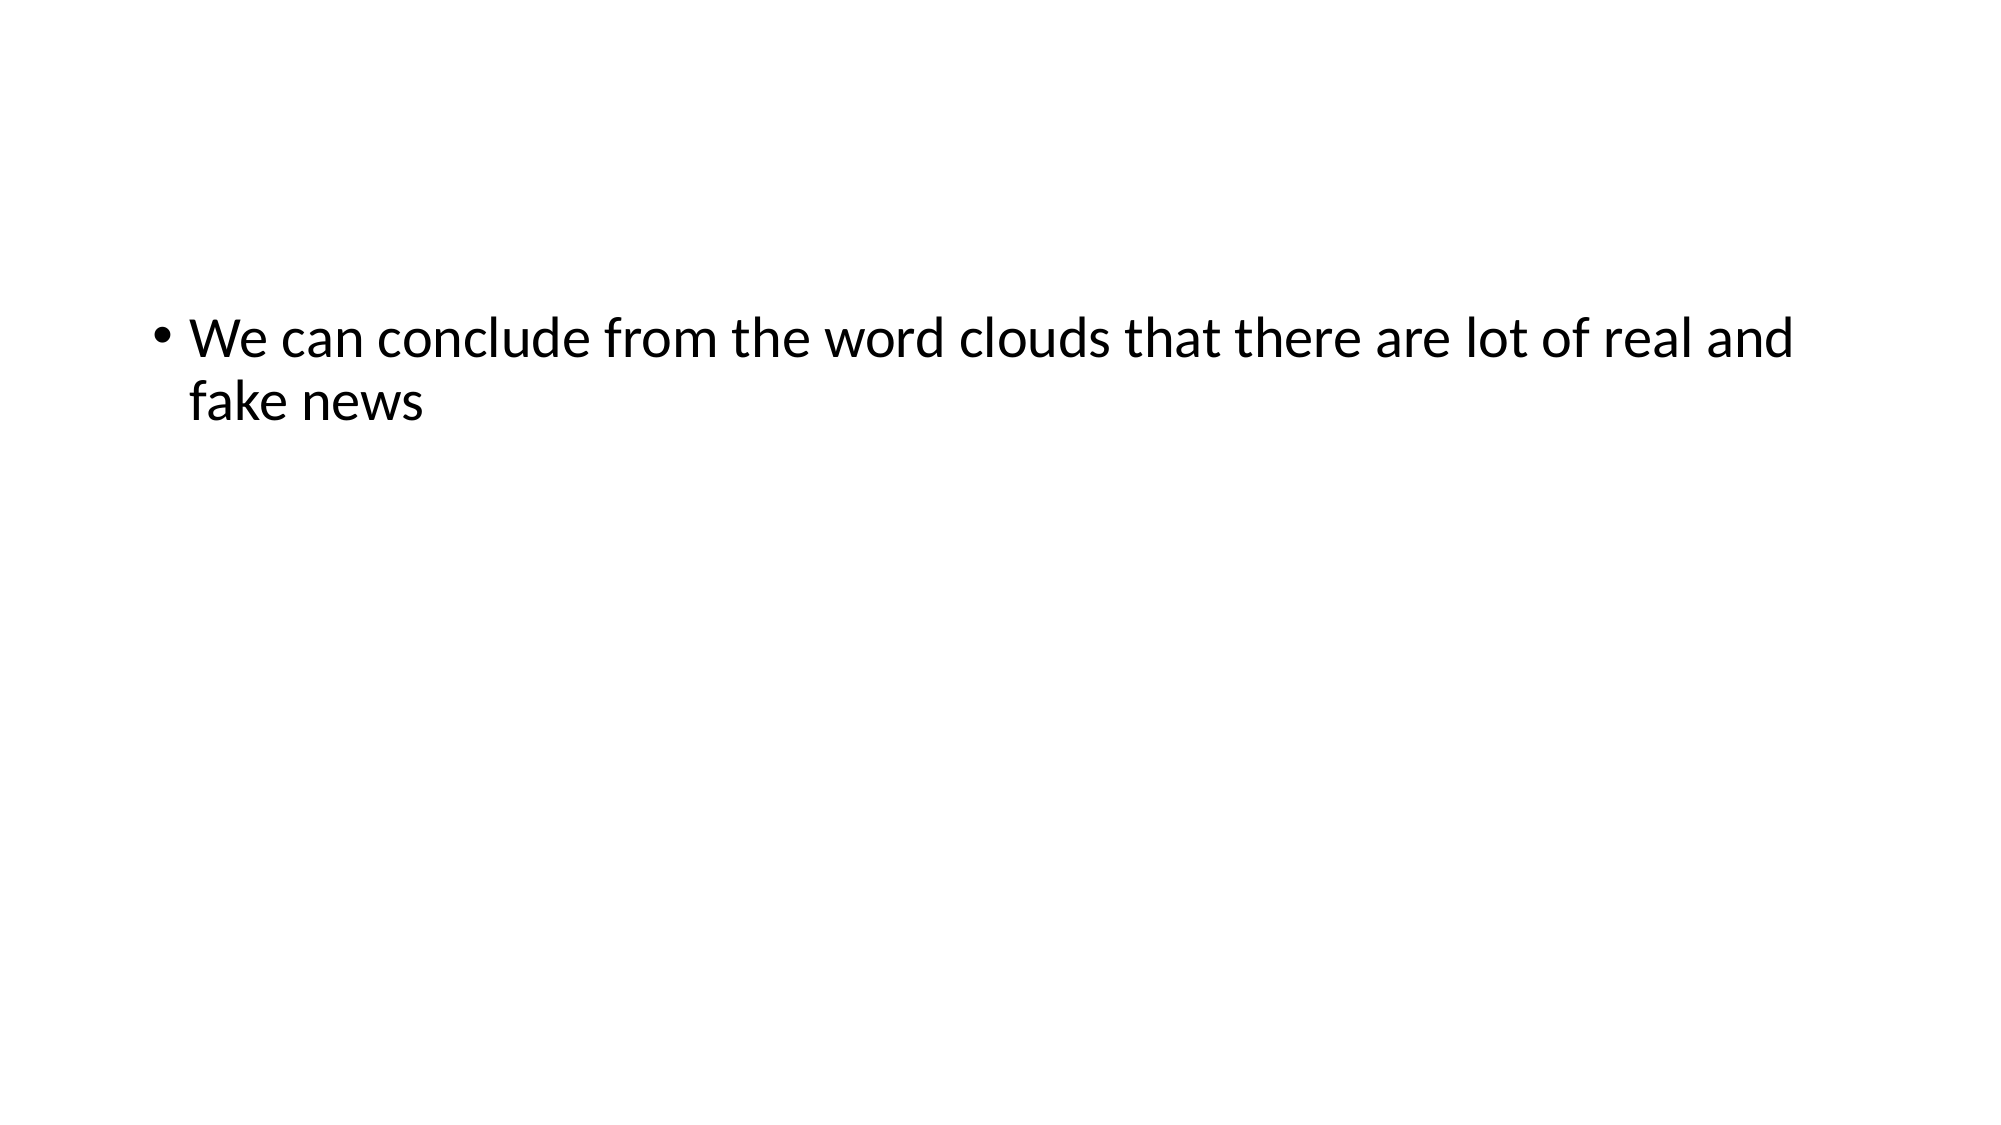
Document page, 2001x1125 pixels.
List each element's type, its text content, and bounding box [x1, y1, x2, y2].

list We can conclude from the word clouds that there are lot of real and fake news [137, 299, 1863, 1014]
